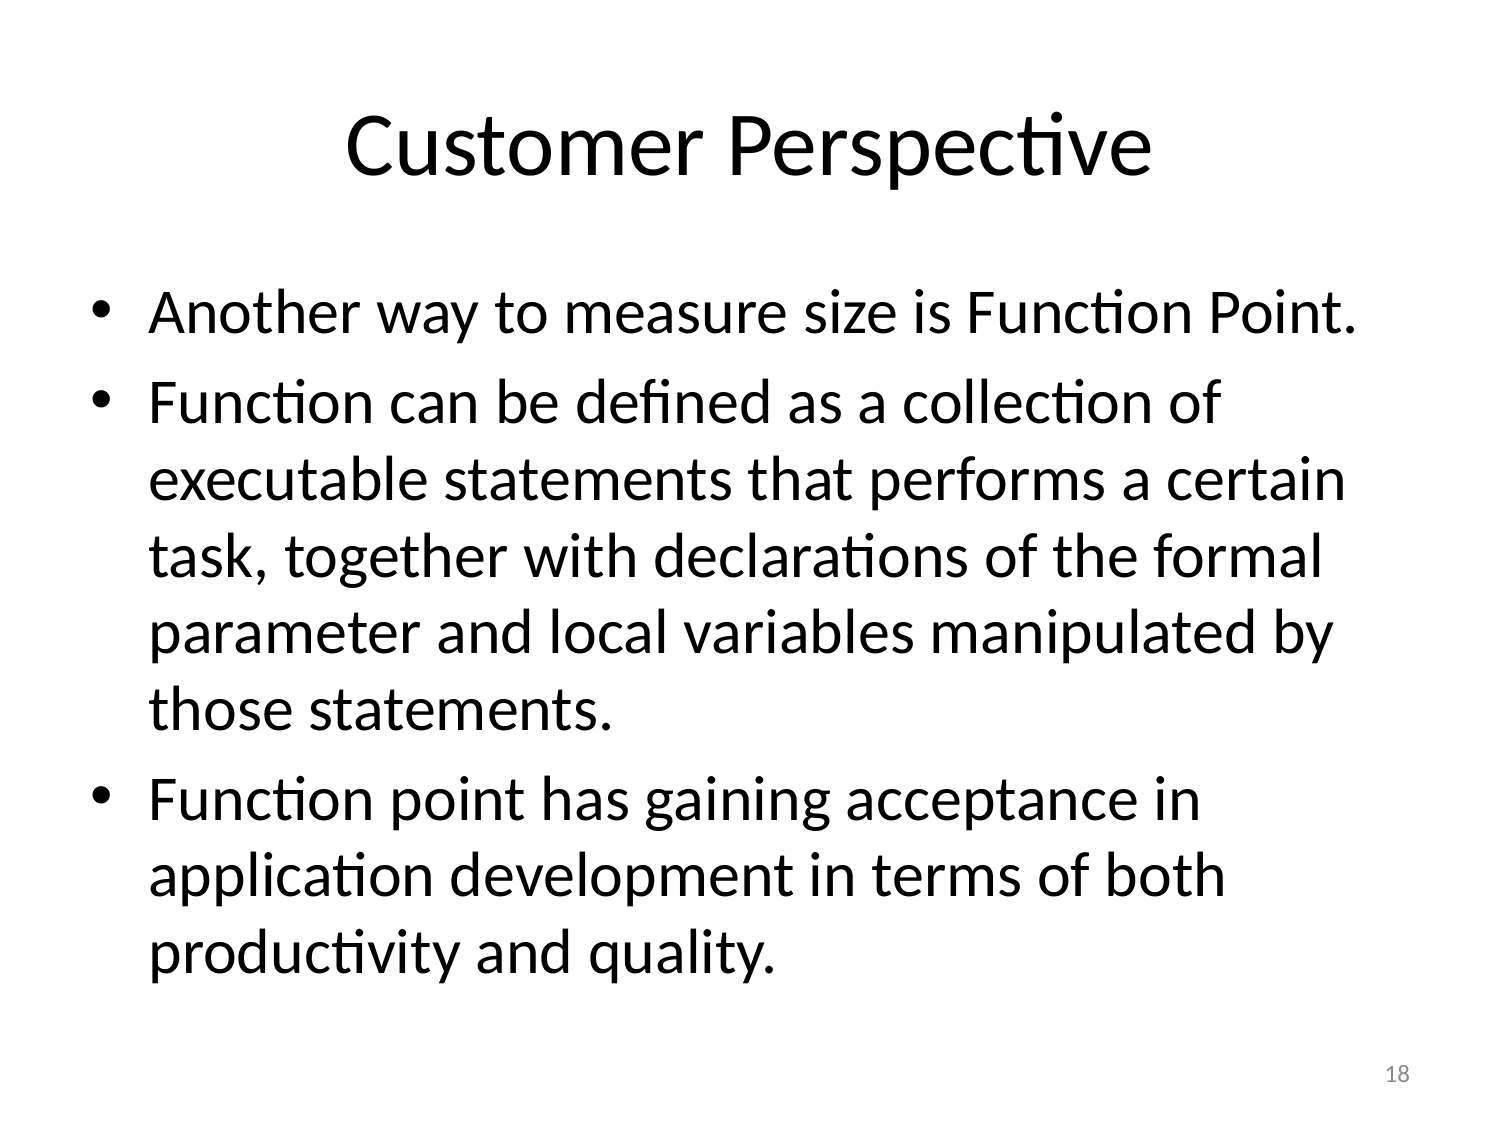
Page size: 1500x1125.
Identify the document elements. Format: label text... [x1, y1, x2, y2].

slide_number 18 [1074, 1042, 1425, 1103]
title Customer Perspective [75, 45, 1425, 233]
list Another way to measure size is Function Point. Function can be defined as a collection of executable statements that performs a certain task, together with declarations of the formal parameter and local variables manipulated by those statements. Function point has gaining acceptance in application development in terms of both productivity and quality. [75, 262, 1425, 1005]
